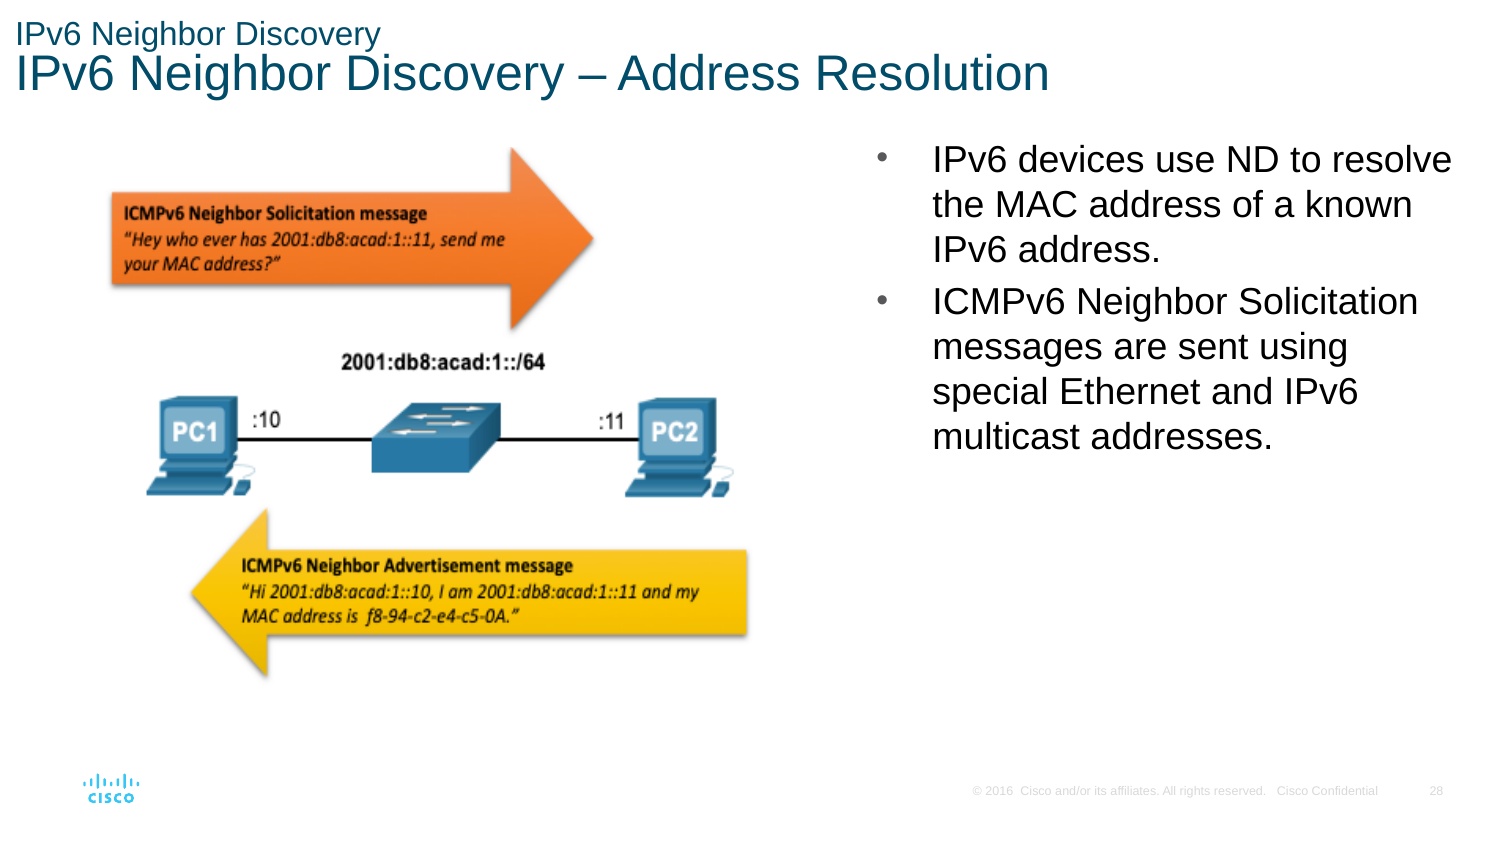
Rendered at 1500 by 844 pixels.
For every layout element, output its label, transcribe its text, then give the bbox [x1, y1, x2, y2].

list IPv6 devices use ND to resolve the MAC address of a known IPv6 address. ICMPv6 Neighbor Solicitation messages are sent using special Ethernet and IPv6 multicast addresses. [861, 127, 1481, 575]
picture [65, 147, 850, 698]
title IPv6 Neighbor Discovery IPv6 Neighbor Discovery – Address Resolution [0, 0, 1369, 121]
